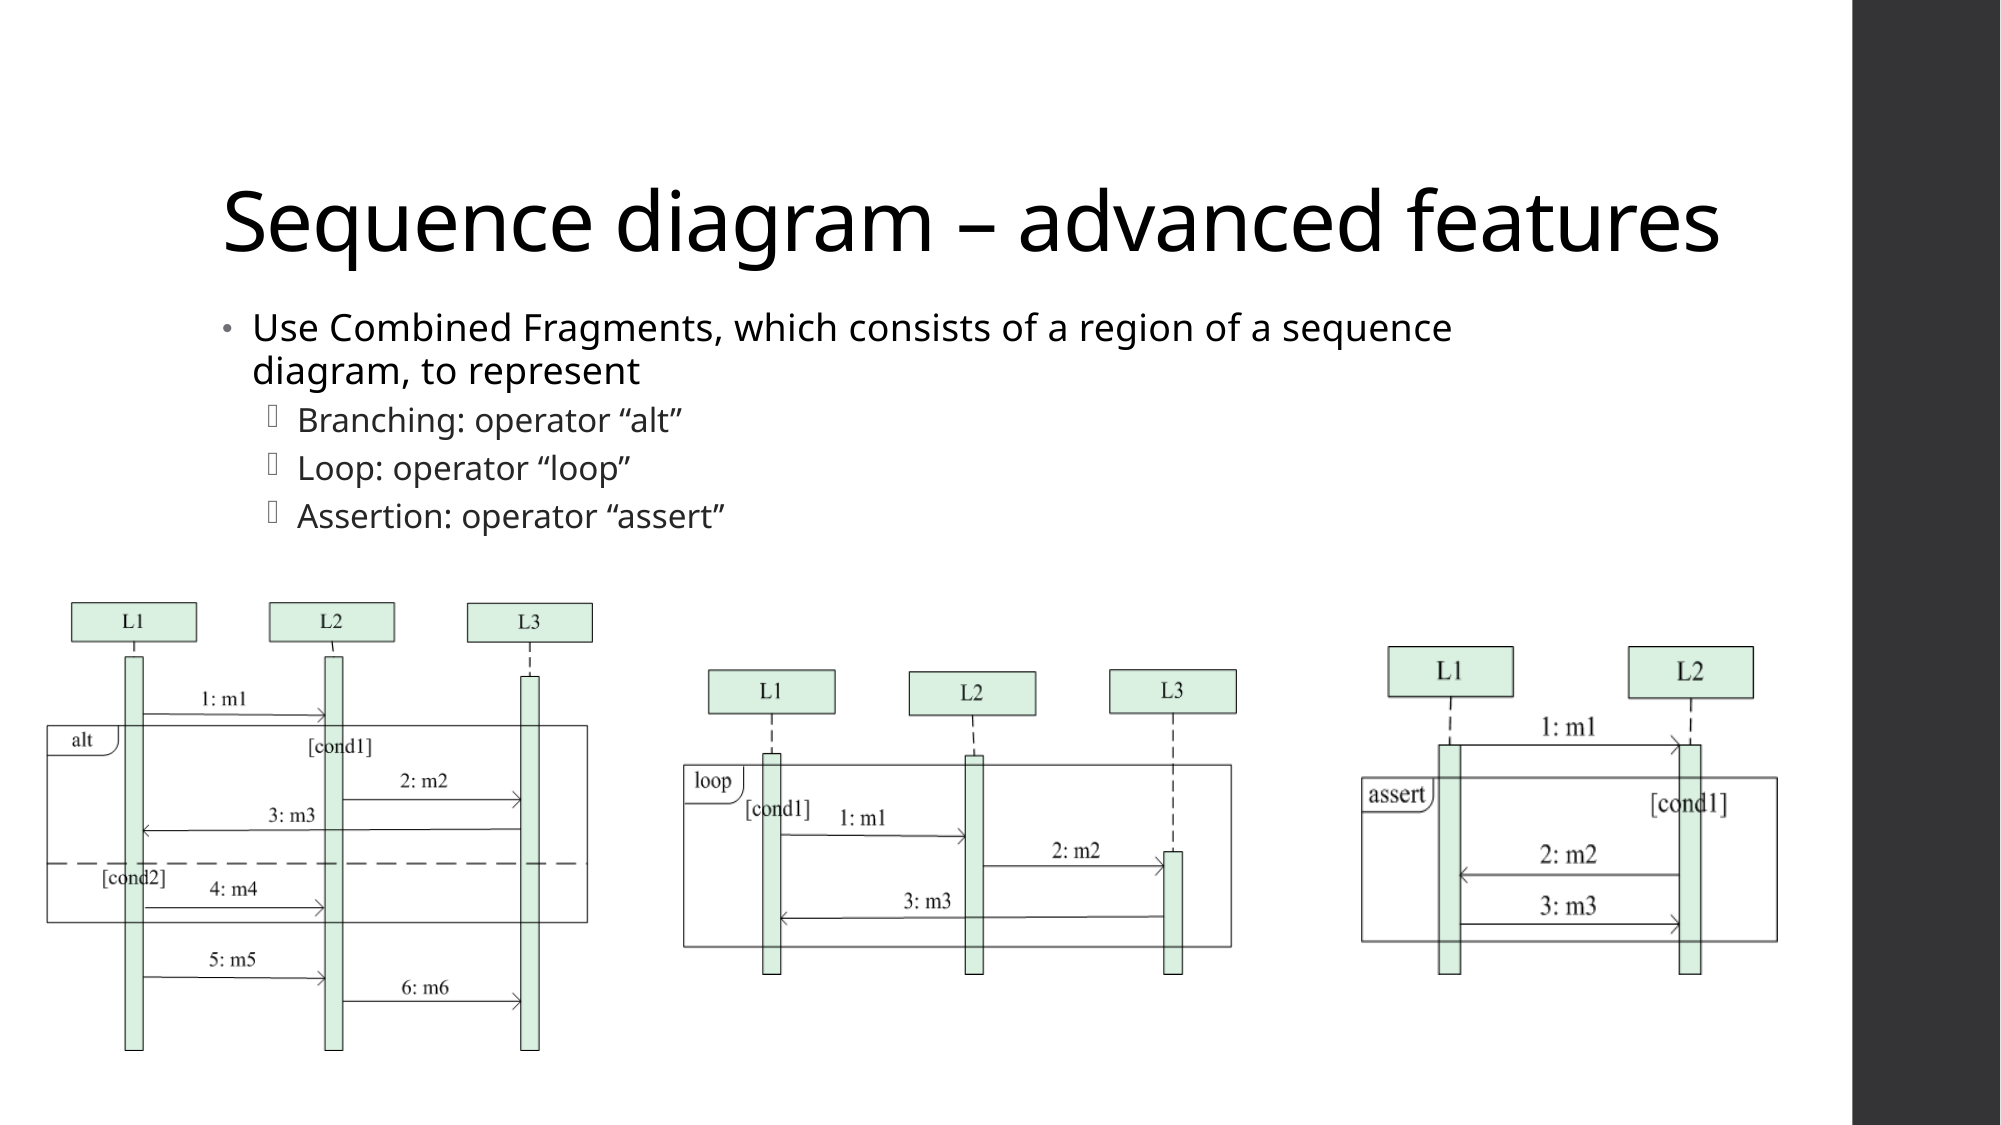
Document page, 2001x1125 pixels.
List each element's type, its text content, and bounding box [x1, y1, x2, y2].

title Sequence diagram – advanced features [206, 60, 1797, 278]
picture [45, 602, 593, 1051]
picture [683, 669, 1237, 975]
picture [1361, 645, 1778, 975]
list Use Combined Fragments, which consists of a region of a sequence diagram, to represent Branching: operator “alt” Loop: operator “loop” Assertion: operator “assert’’ [206, 299, 1617, 1014]
